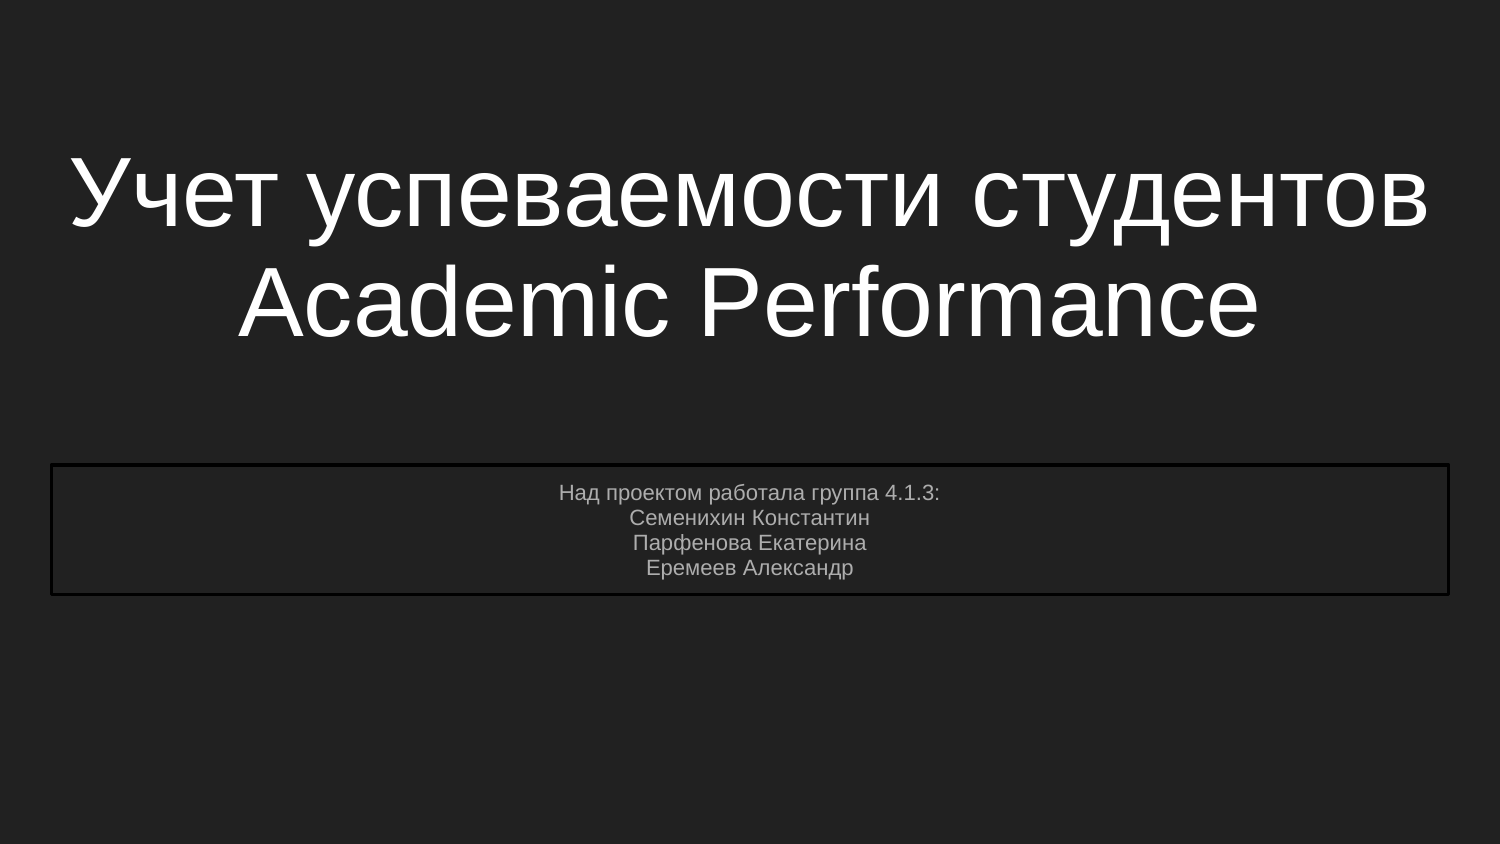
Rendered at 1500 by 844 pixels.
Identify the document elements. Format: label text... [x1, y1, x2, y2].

subtitle Над проектом работала группа 4.1.3: Семенихин Константин Парфенова Екатерина Еремеев Александр [51, 464, 1449, 595]
title Учет успеваемости студентов Academic Performance [51, 122, 1449, 459]
